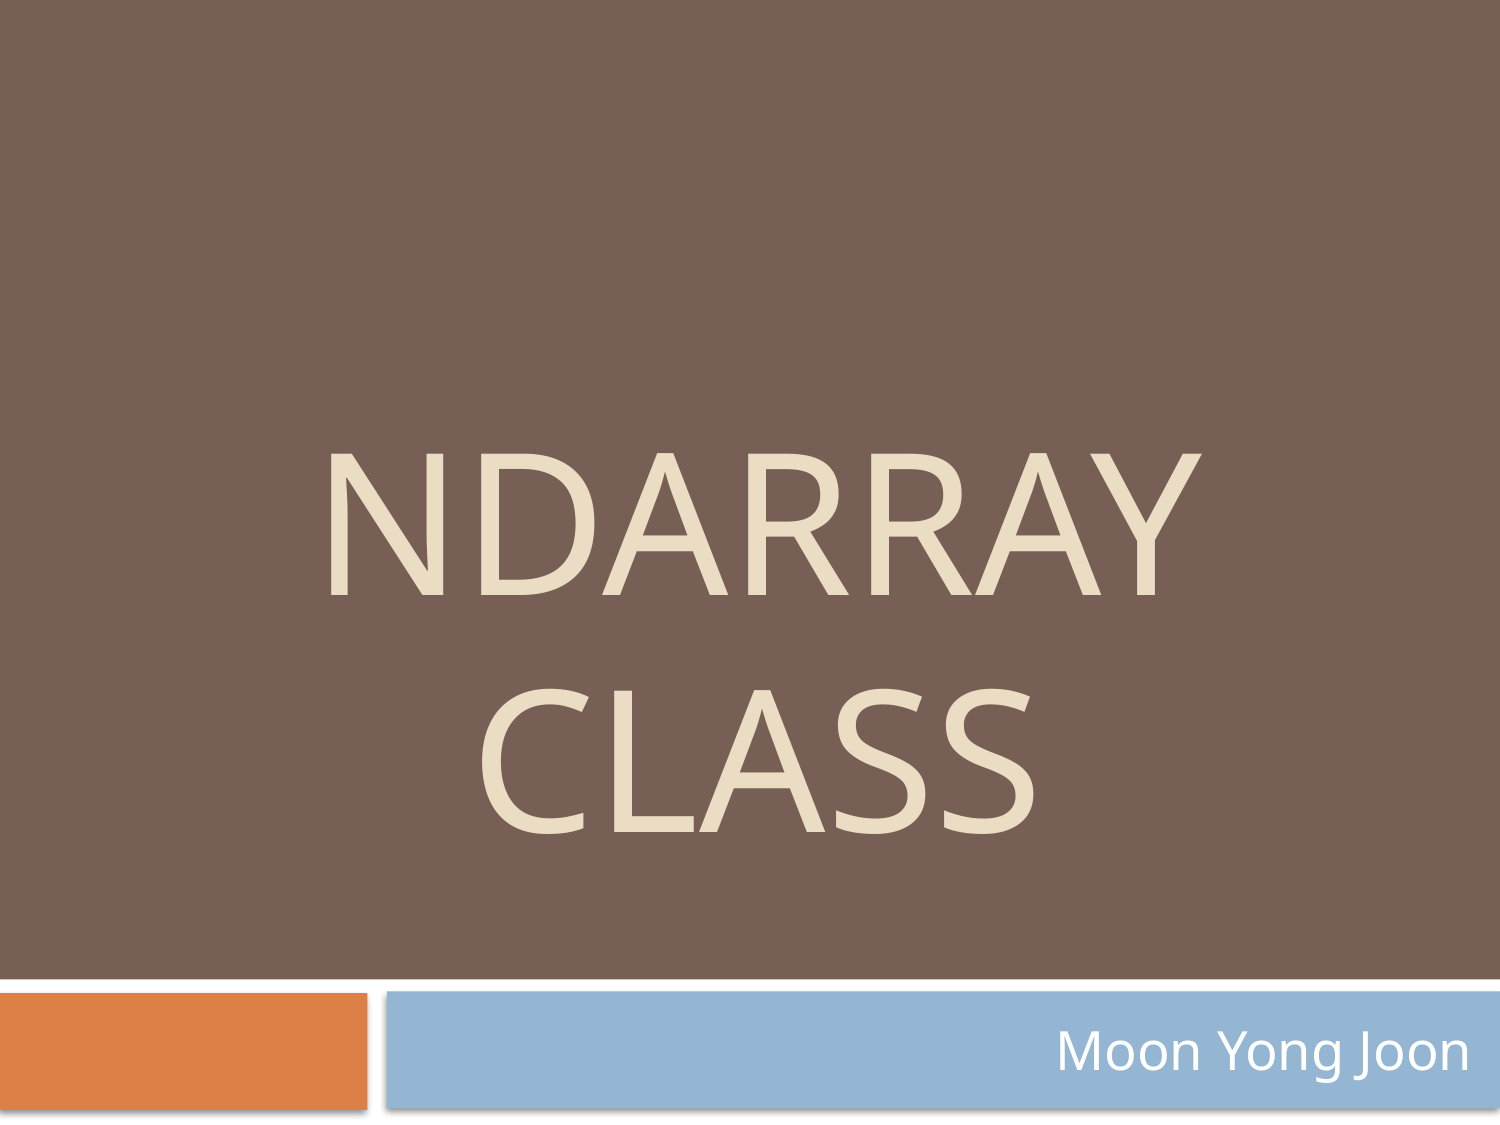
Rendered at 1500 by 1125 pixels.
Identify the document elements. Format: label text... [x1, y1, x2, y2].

subtitle Moon Yong Joon [387, 992, 1488, 1105]
title ndarray class [135, 149, 1380, 880]
